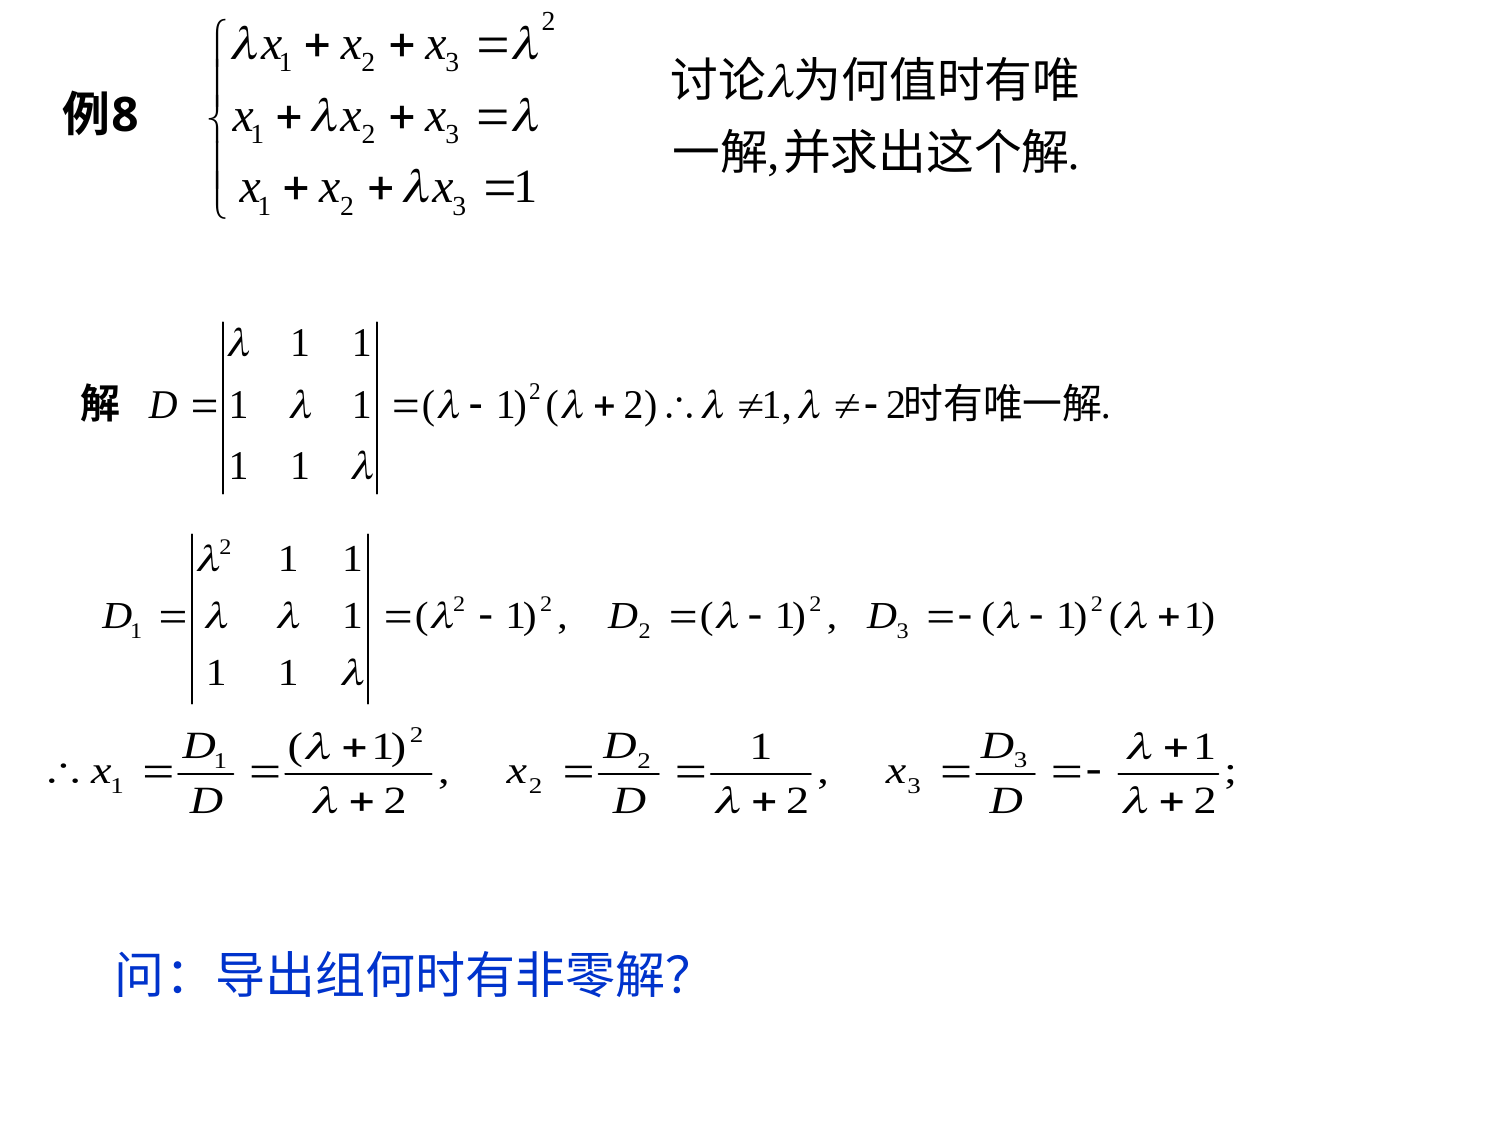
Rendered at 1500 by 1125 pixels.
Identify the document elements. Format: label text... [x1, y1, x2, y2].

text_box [43, 716, 1244, 823]
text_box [94, 527, 1223, 711]
text_box 问：导出组何时有非零解？ [100, 936, 786, 1012]
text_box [57, 0, 1089, 231]
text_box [74, 312, 1117, 504]
